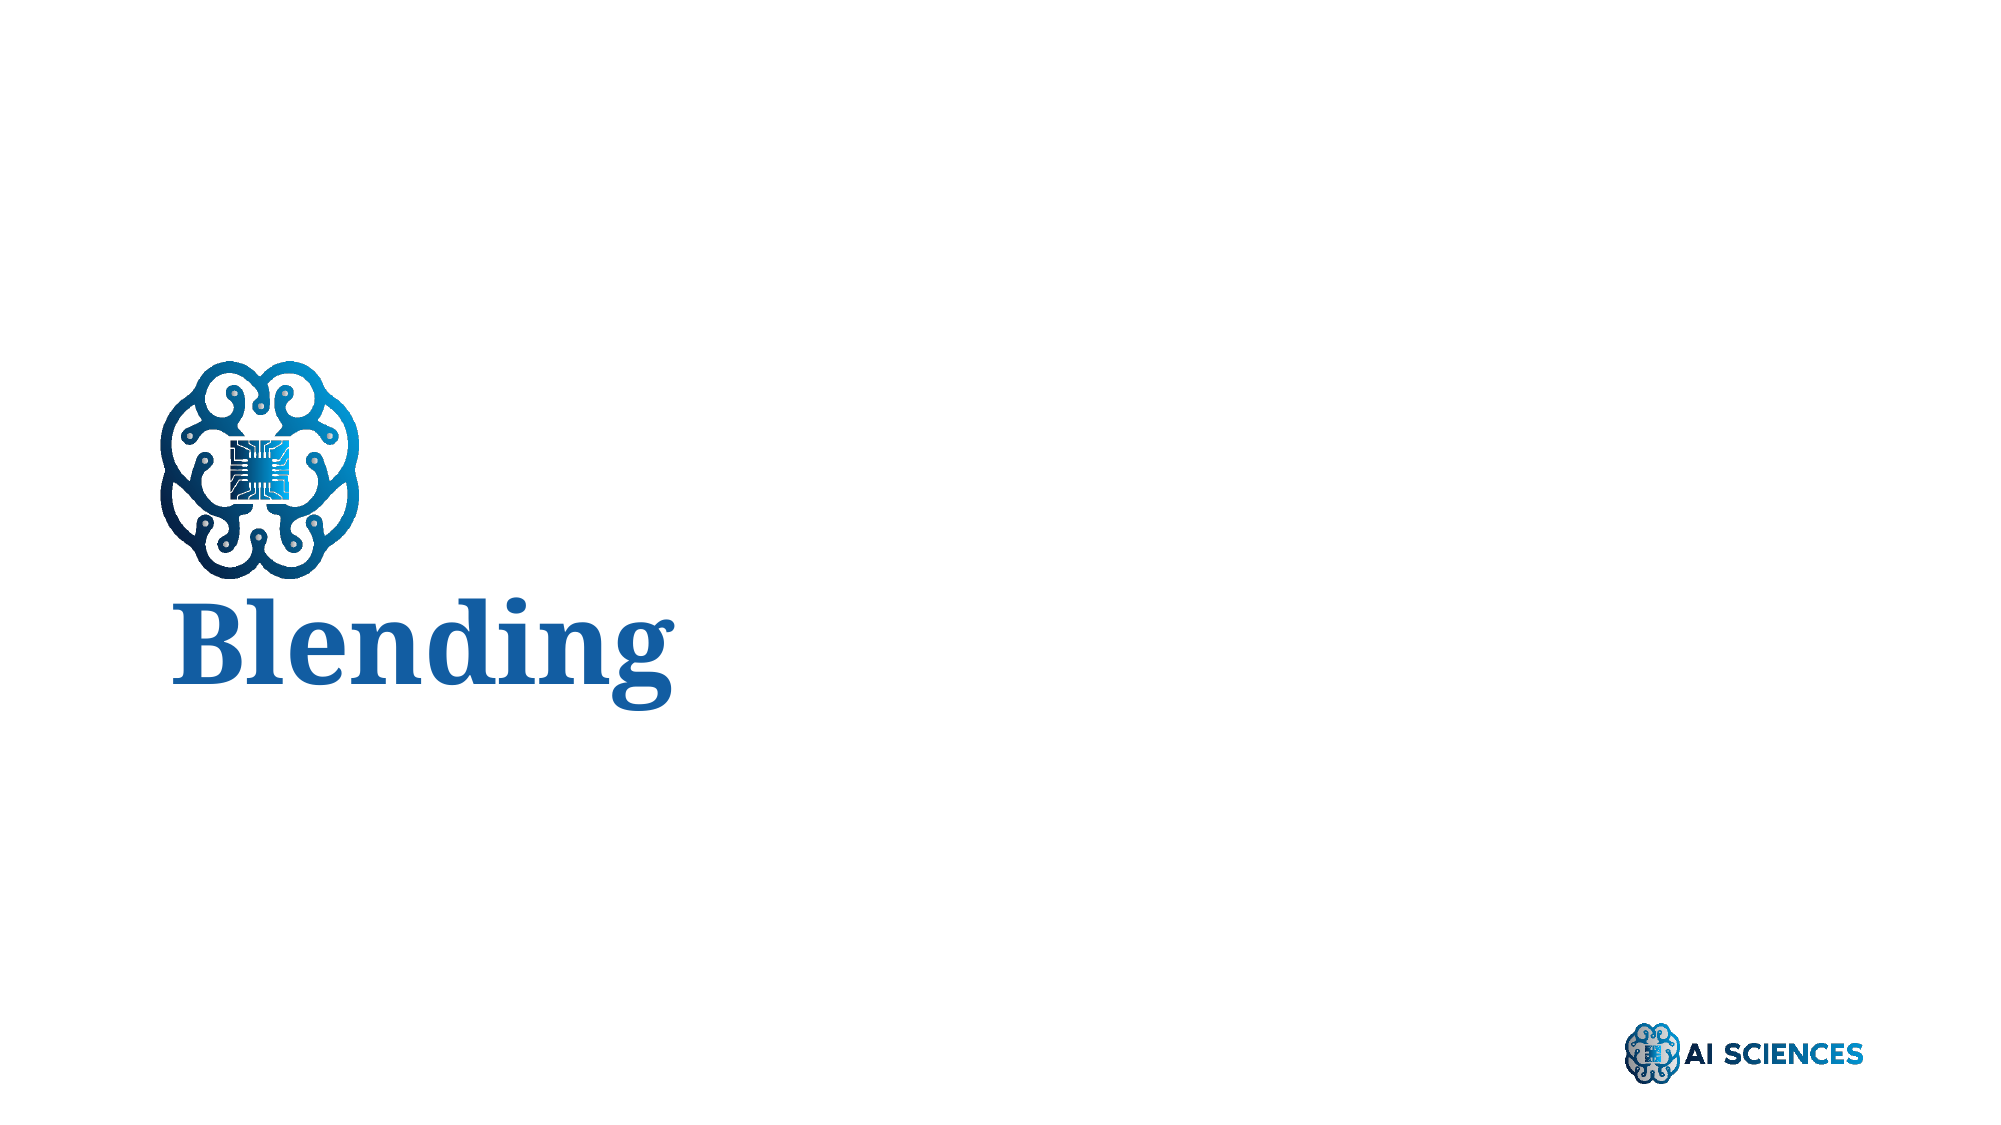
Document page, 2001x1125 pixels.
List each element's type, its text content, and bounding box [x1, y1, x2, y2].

picture [1625, 1023, 1863, 1084]
picture [1854, 1048, 1863, 1053]
picture [1669, 1060, 1676, 1070]
picture [1657, 1027, 1667, 1038]
title Blending [155, 248, 1881, 717]
